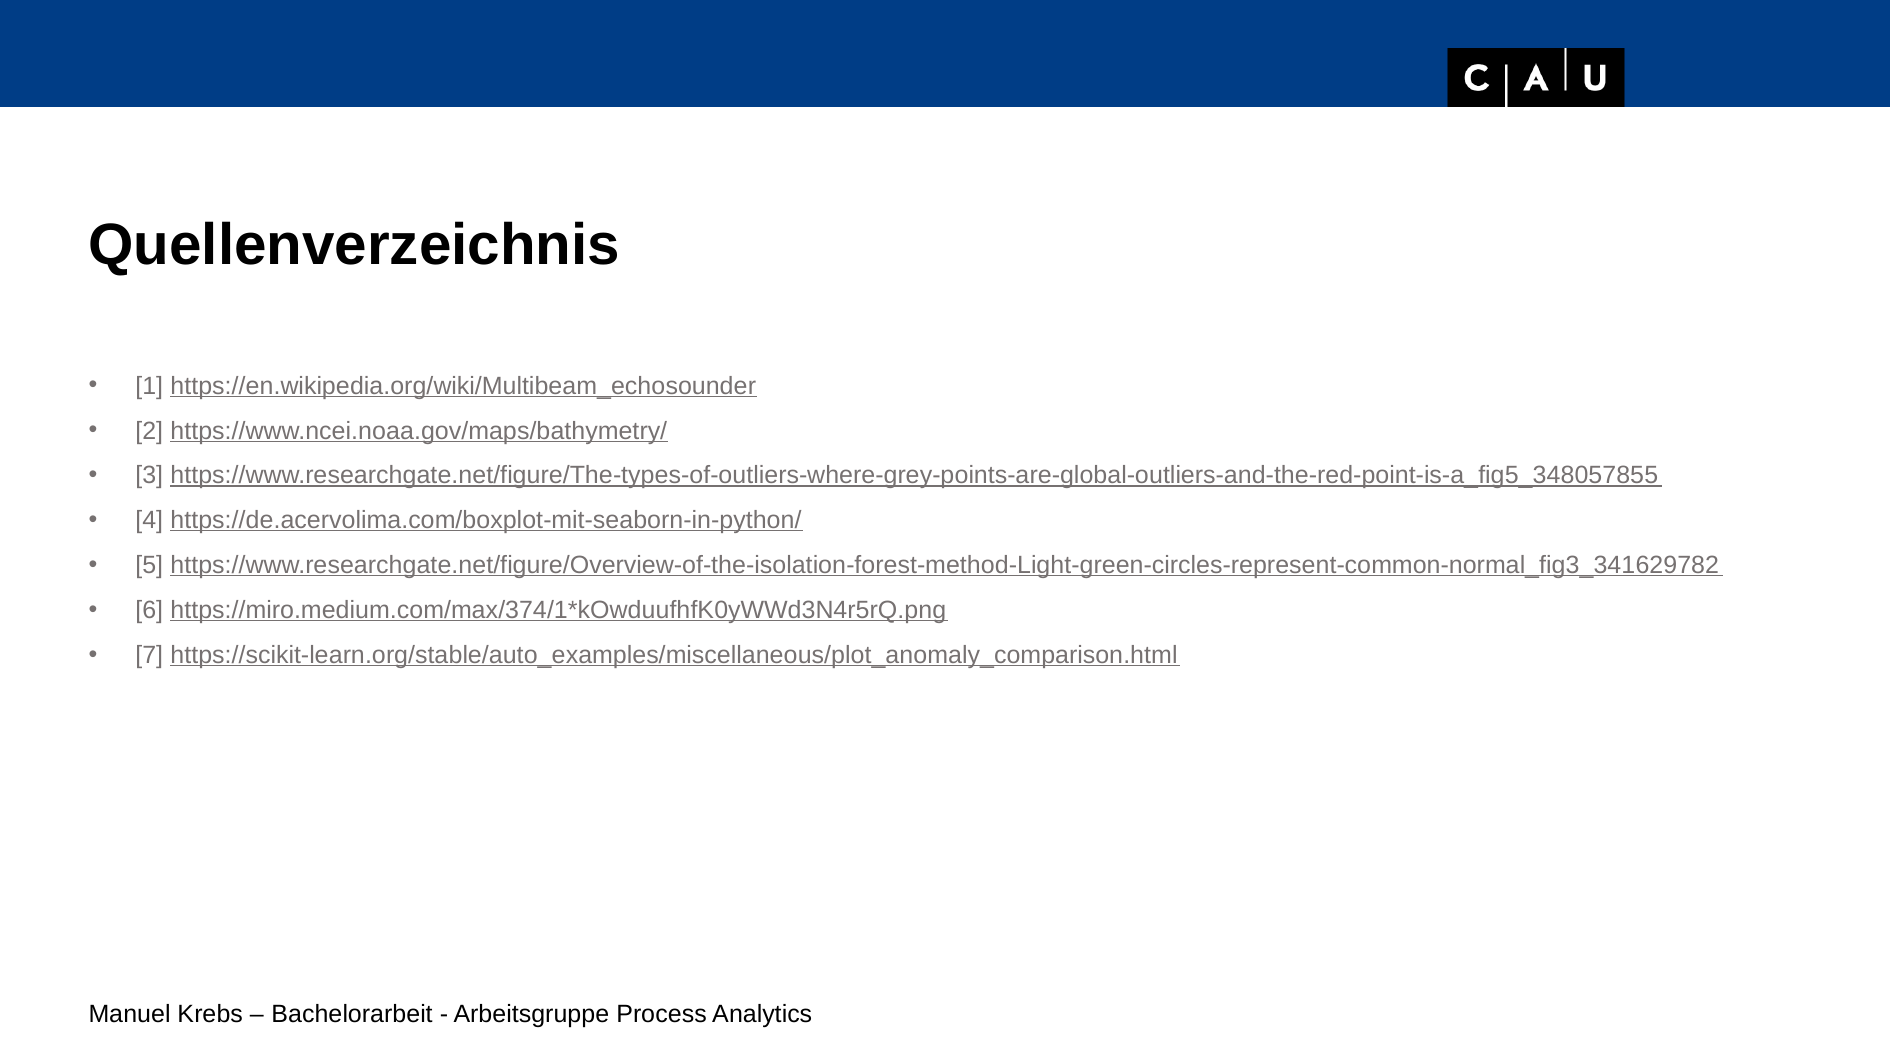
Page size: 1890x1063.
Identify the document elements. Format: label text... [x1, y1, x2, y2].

picture [0, 0, 1890, 107]
text_box Quellenverzeichnis [88, 206, 1743, 313]
text_box Manuel Krebs – Bachelorarbeit - Arbeitsgruppe Process Analytics [88, 980, 1802, 1028]
text_box [1] https://en.wikipedia.org/wiki/Multibeam_echosounder [2] https://www.ncei.noaa.gov/maps/bathymetry/ [3] https://www.researchgate.net/figure/The-types-of-outliers-where-grey-points-are-global-outliers-and-the-red-point-is-a_fig5_348057855 [4] https://de.acervolima.com/boxplot-mit-seaborn-in-python/ [5] https://www.researchgate.net/figure/Overview-of-the-isolation-forest-method-Light-green-circles-represent-common-normal_fig3_341629782 [6] https://miro.medium.com/max/374/1*kOwduufhfK0yWWd3N4r5rQ.png [7] https://scikit-learn.org/stable/auto_examples/miscellaneous/plot_anomaly_comparison.html [88, 354, 1743, 708]
